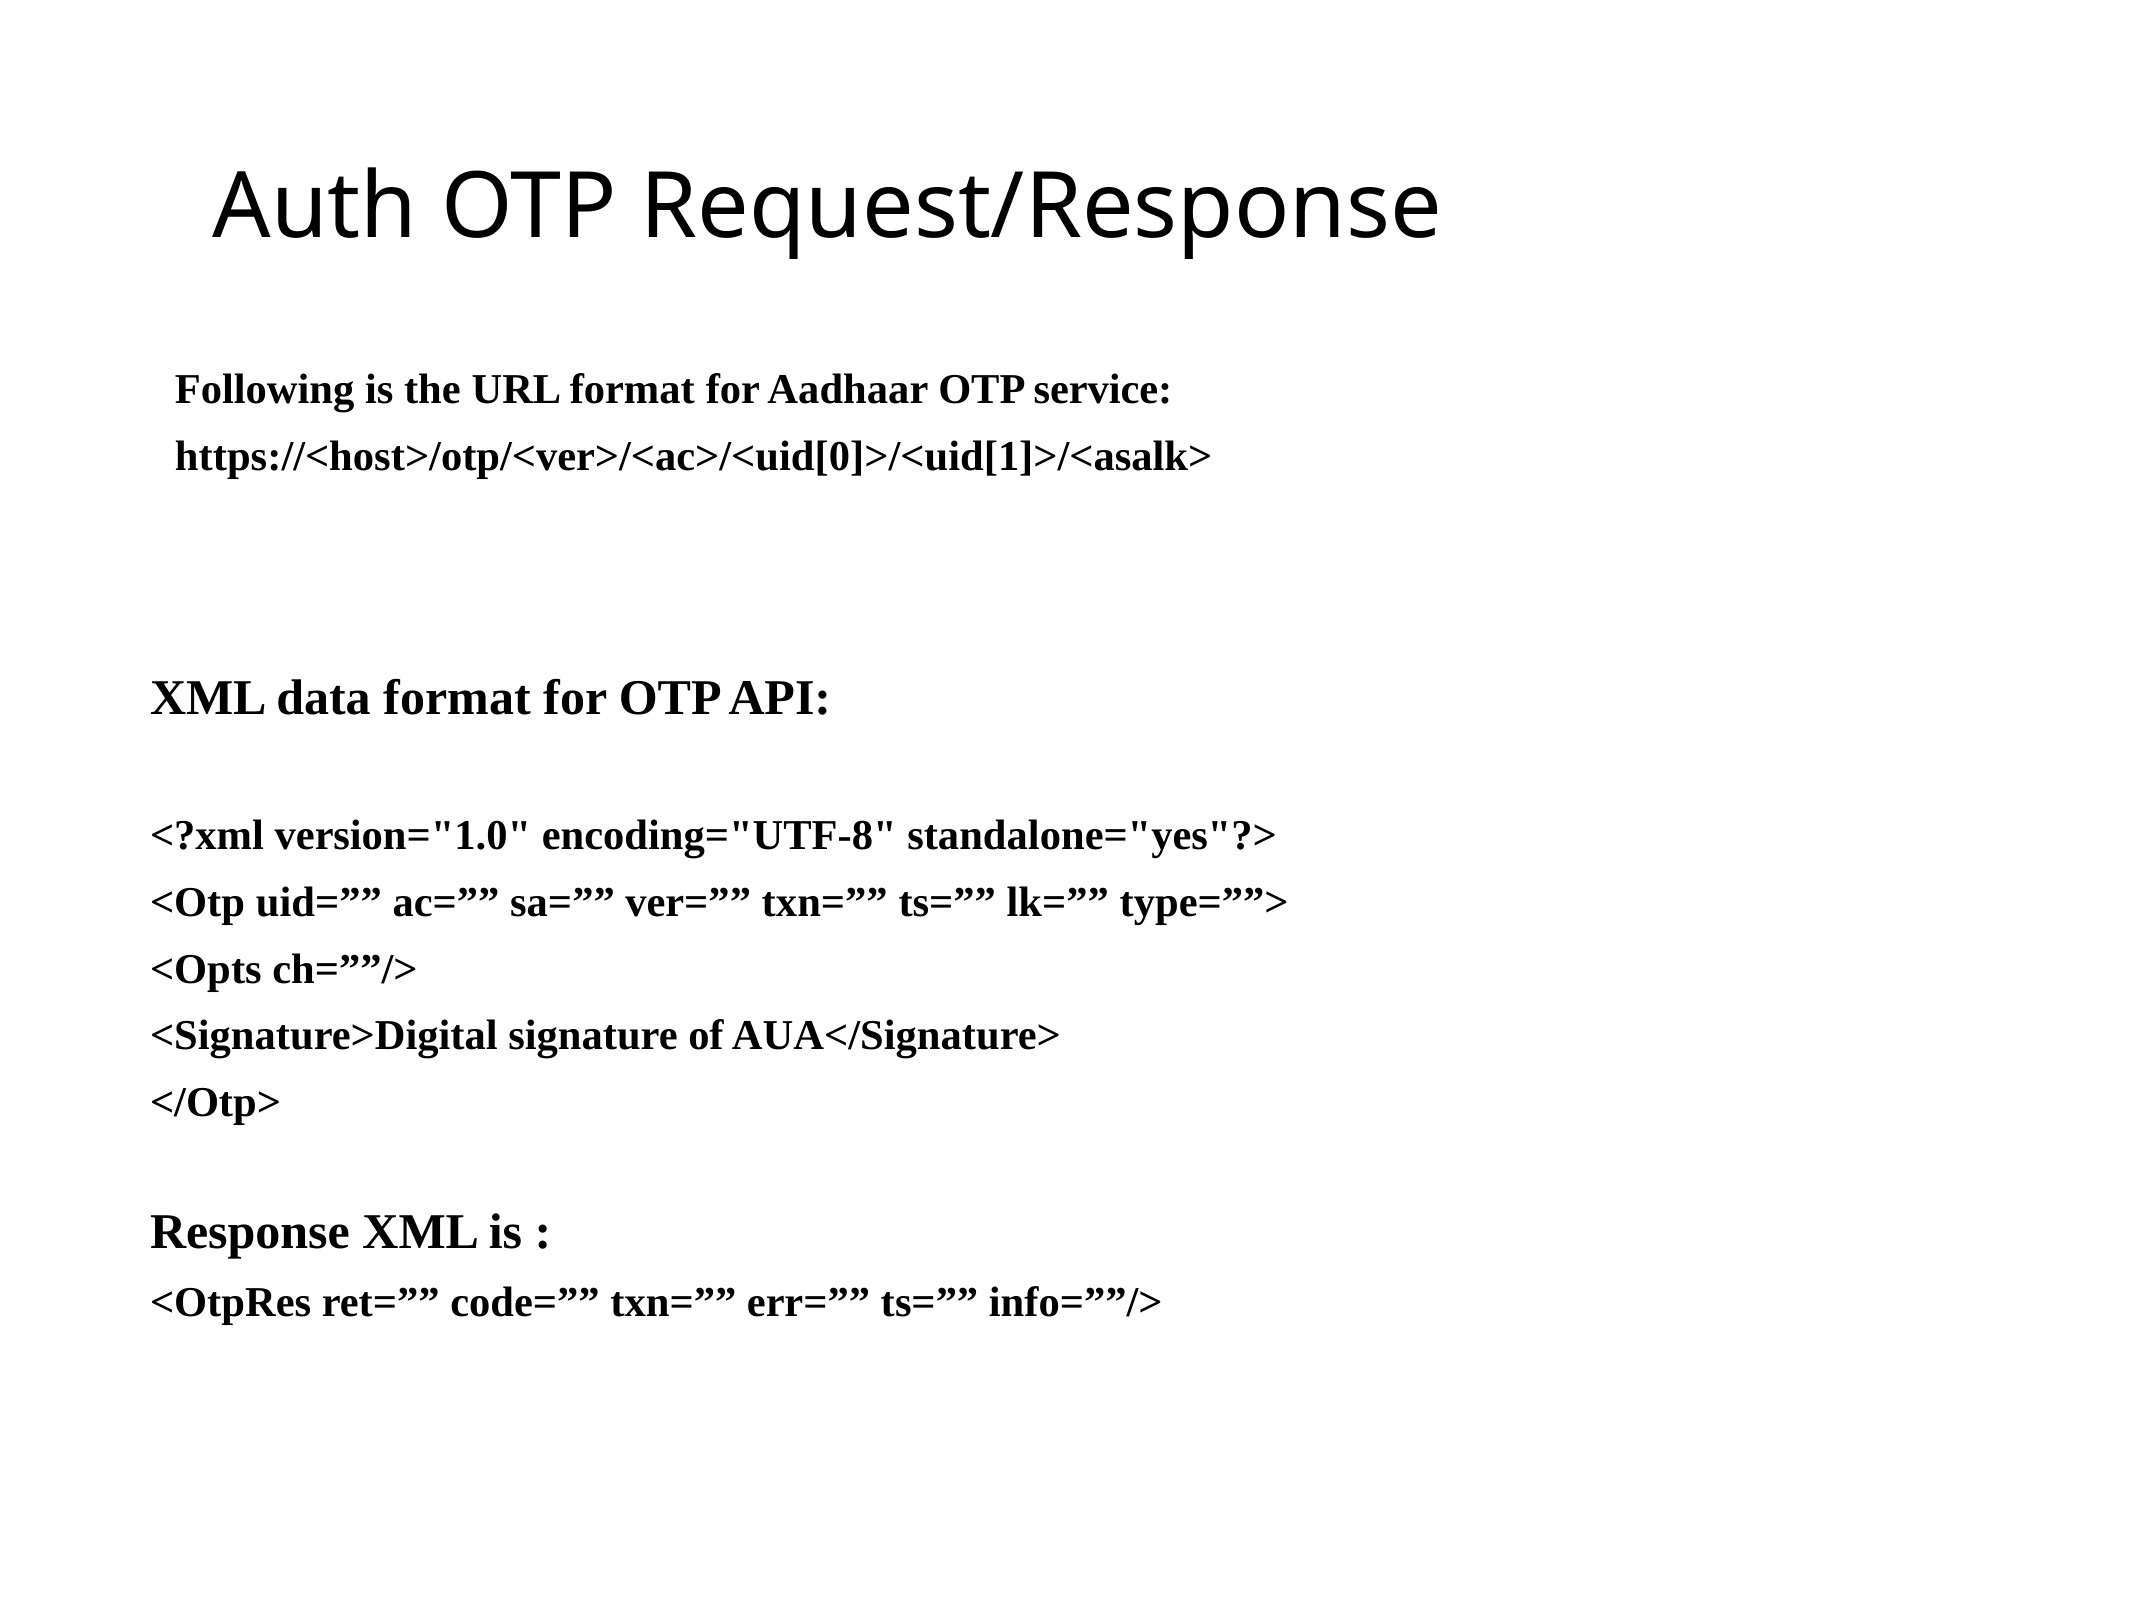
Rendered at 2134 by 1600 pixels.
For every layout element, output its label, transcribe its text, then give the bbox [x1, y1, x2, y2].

text_box XML data format for OTP API: <?xml version="1.0" encoding="UTF-8" standalone="yes"?> <Otp uid=”” ac=”” sa=”” ver=”” txn=”” ts=”” lk=”” type=””> <Opts ch=””/> <Signature>Digital signature of AUA</Signature> </Otp> Response XML is : <OtpRes ret=”” code=”” txn=”” err=”” ts=”” info=””/> [141, 649, 1856, 1413]
subtitle Following is the URL format for Aadhaar OTP service: https://<host>/otp/<ver>/<ac>/<uid[0]>/<uid[1]>/<asalk> [166, 336, 1882, 525]
title Auth OTP Request/Response [203, 164, 1760, 265]
